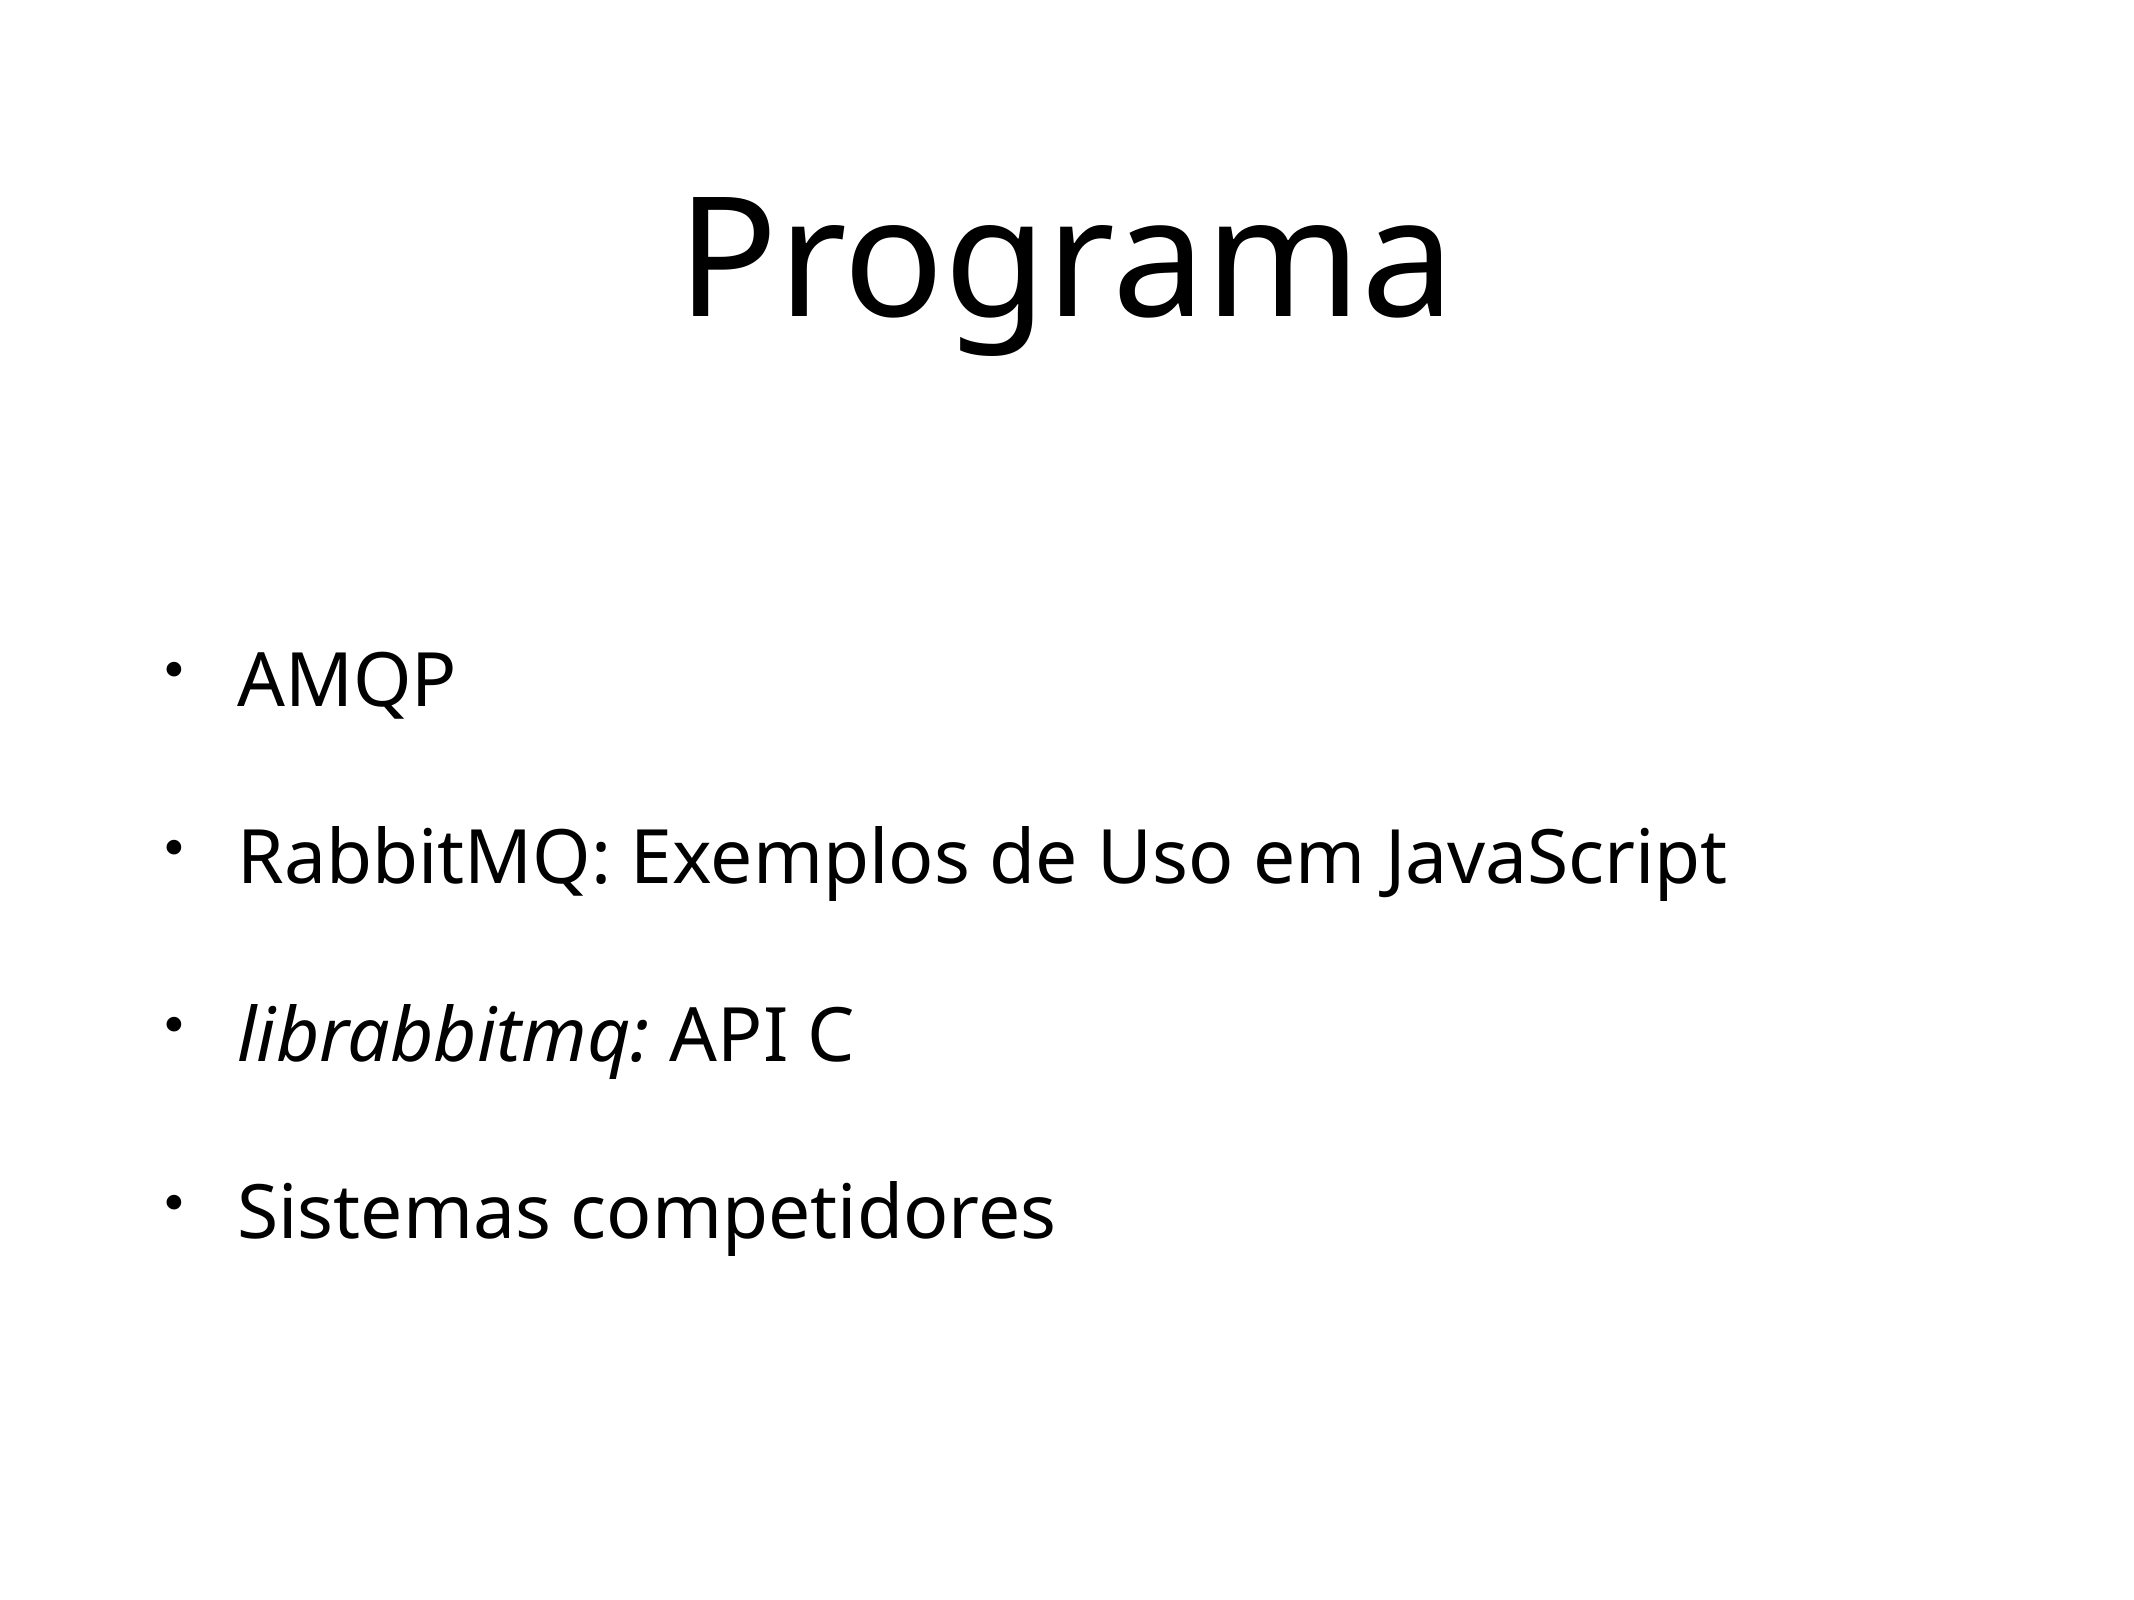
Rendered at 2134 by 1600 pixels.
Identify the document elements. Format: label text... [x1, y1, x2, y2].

title Programa [155, 72, 1978, 426]
list AMQP RabbitMQ: Exemplos de Uso em JavaScript librabbitmq: API C Sistemas competidores [155, 426, 1978, 1459]
